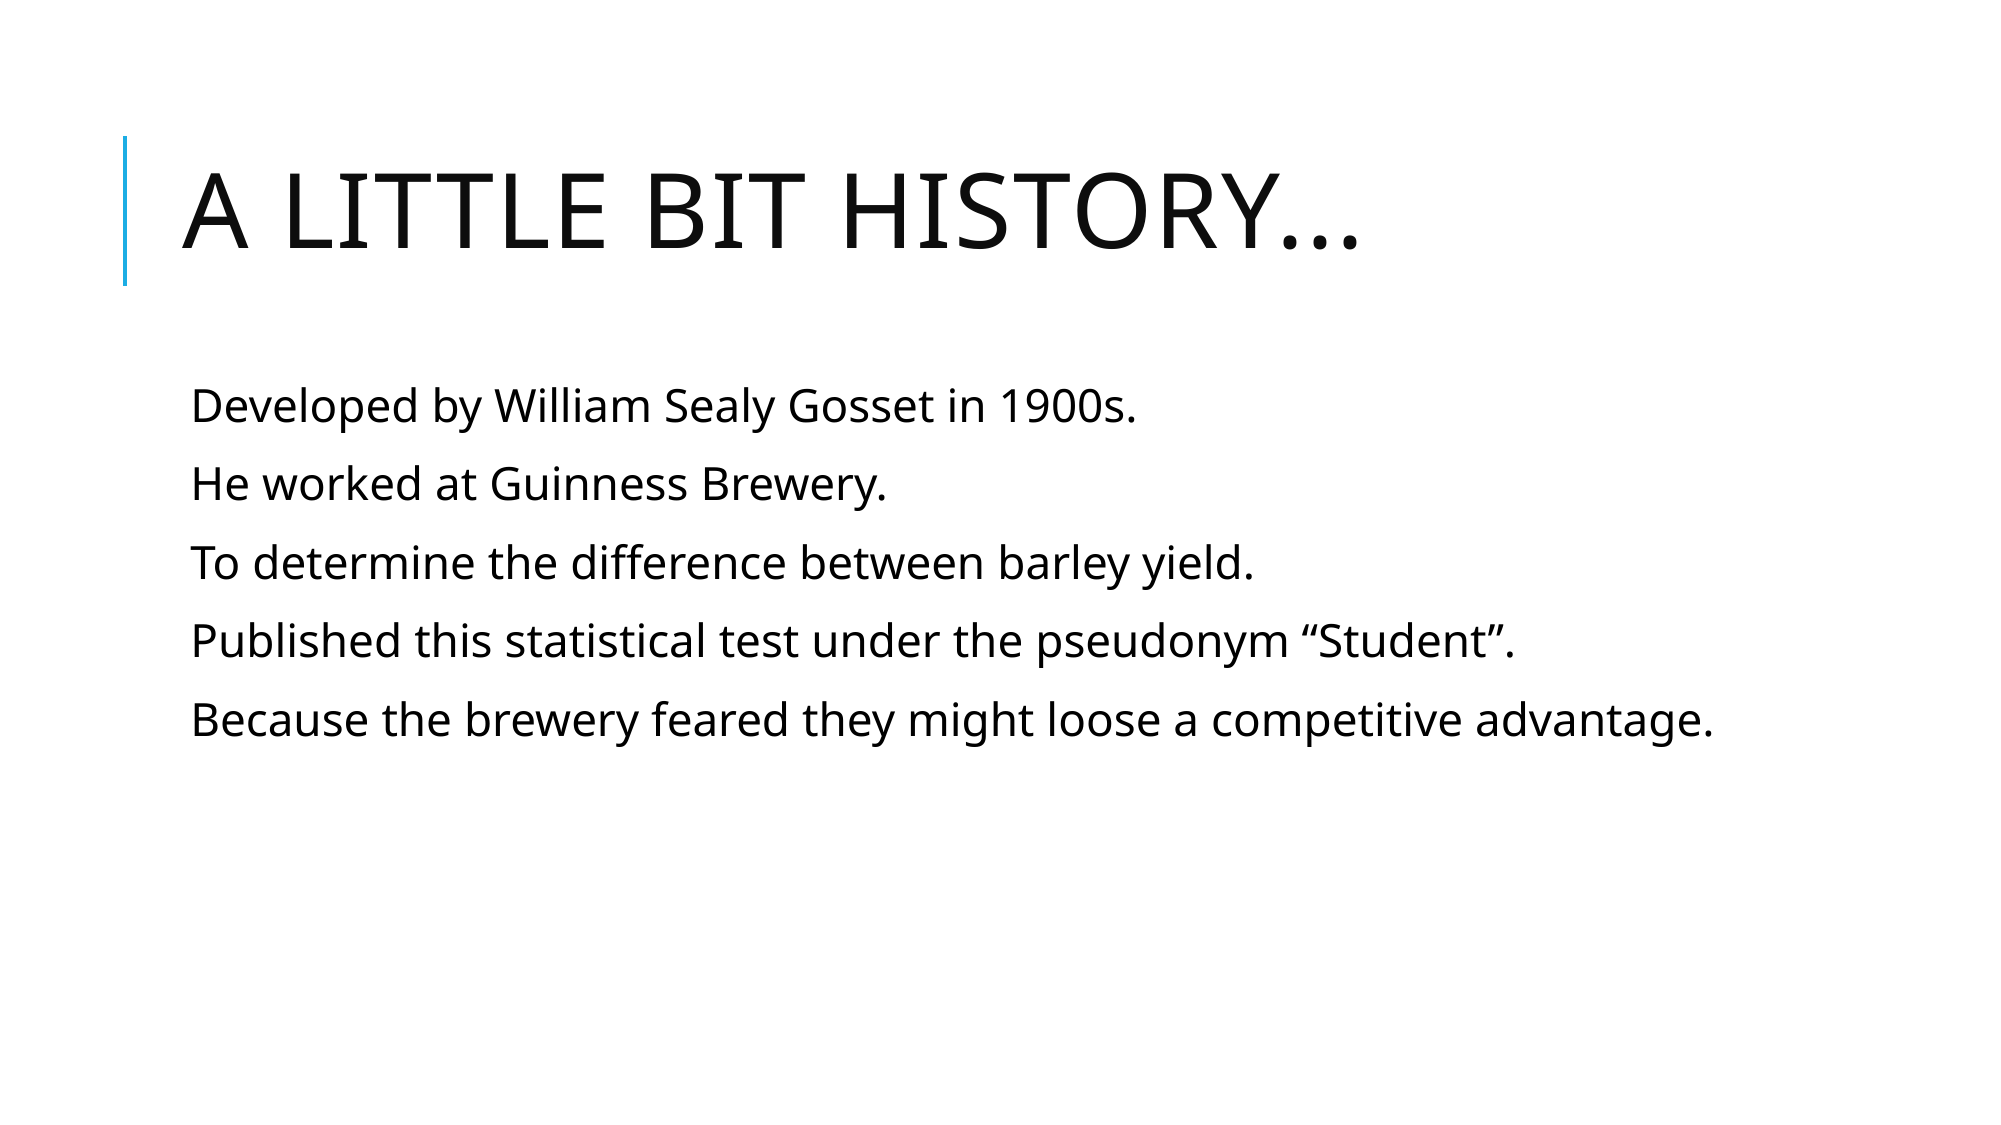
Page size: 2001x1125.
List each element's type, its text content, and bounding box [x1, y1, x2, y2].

list Developed by William Sealy Gosset in 1900s. He worked at Guinness Brewery. To determine the difference between barley yield. Published this statistical test under the pseudonym “Student”. Because the brewery feared they might loose a competitive advantage. [168, 375, 1763, 1035]
title A little bit history... [168, 96, 1763, 342]
